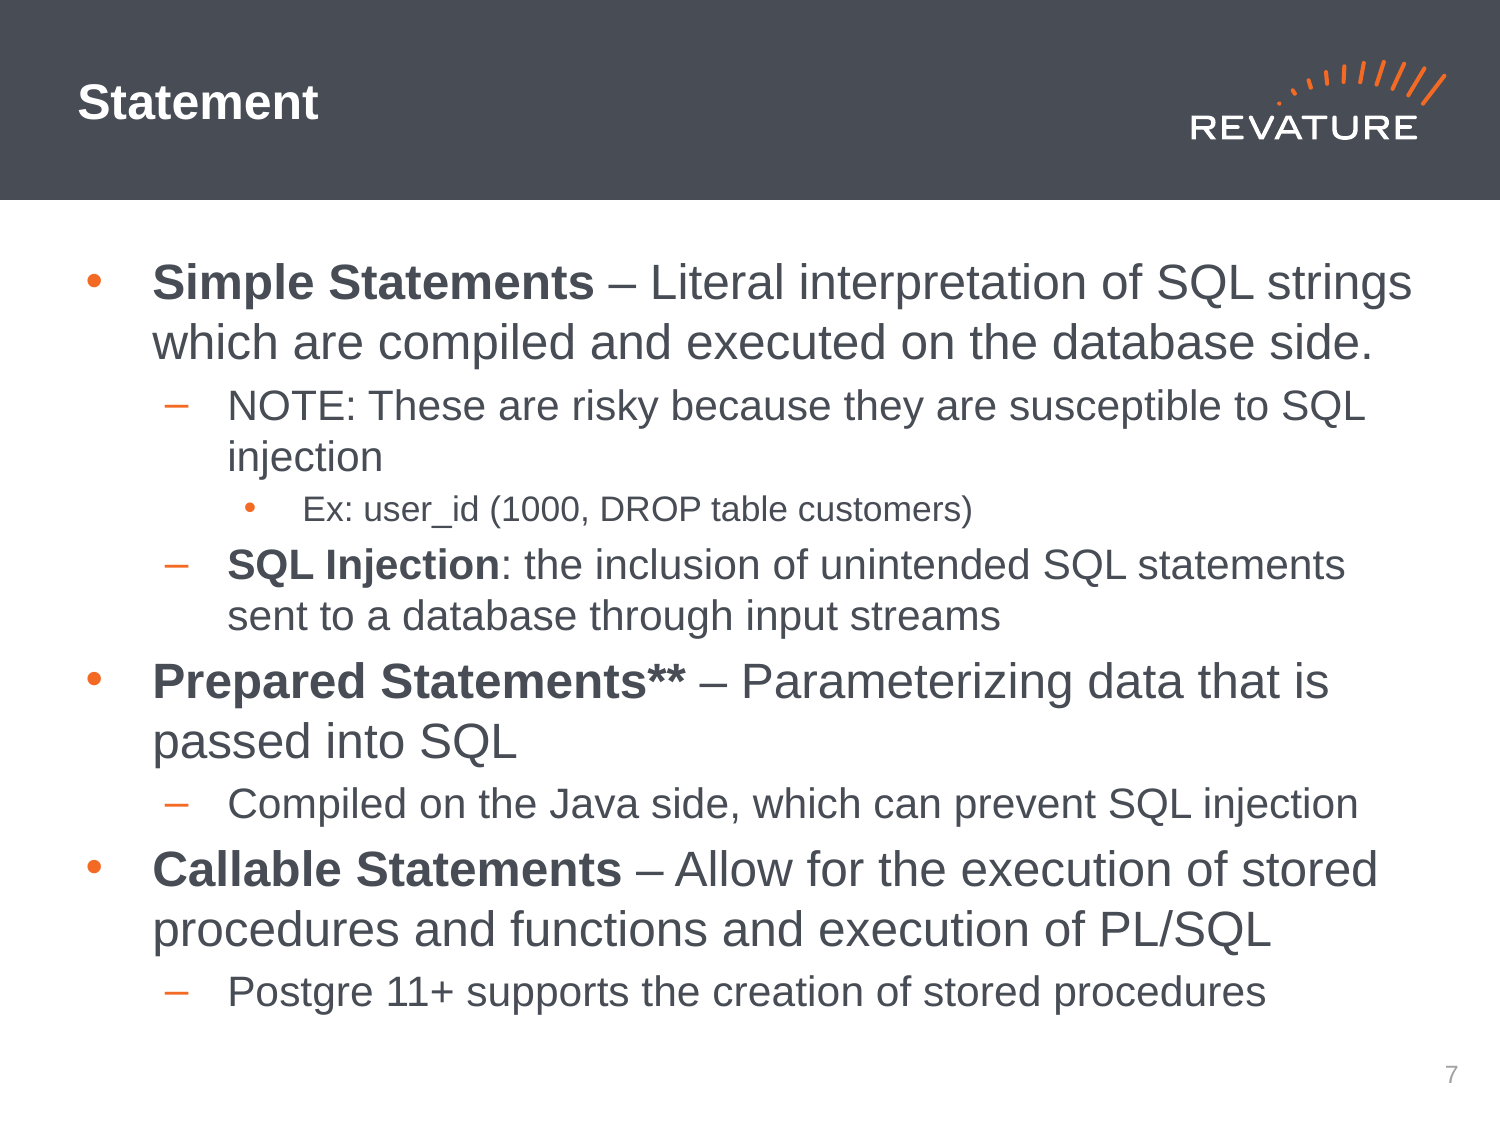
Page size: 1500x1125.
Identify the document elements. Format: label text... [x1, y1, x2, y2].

title Statement [62, 0, 1084, 200]
list Simple Statements – Literal interpretation of SQL strings which are compiled and executed on the database side. NOTE: These are risky because they are susceptible to SQL injection Ex: user_id (1000, DROP table customers) SQL Injection: the inclusion of unintended SQL statements sent to a database through input streams Prepared Statements** – Parameterizing data that is passed into SQL Compiled on the Java side, which can prevent SQL injection Callable Statements – Allow for the execution of stored procedures and functions and execution of PL/SQL Postgre 11+ supports the creation of stored procedures [62, 243, 1438, 1044]
slide_number 6 [1332, 1043, 1474, 1104]
